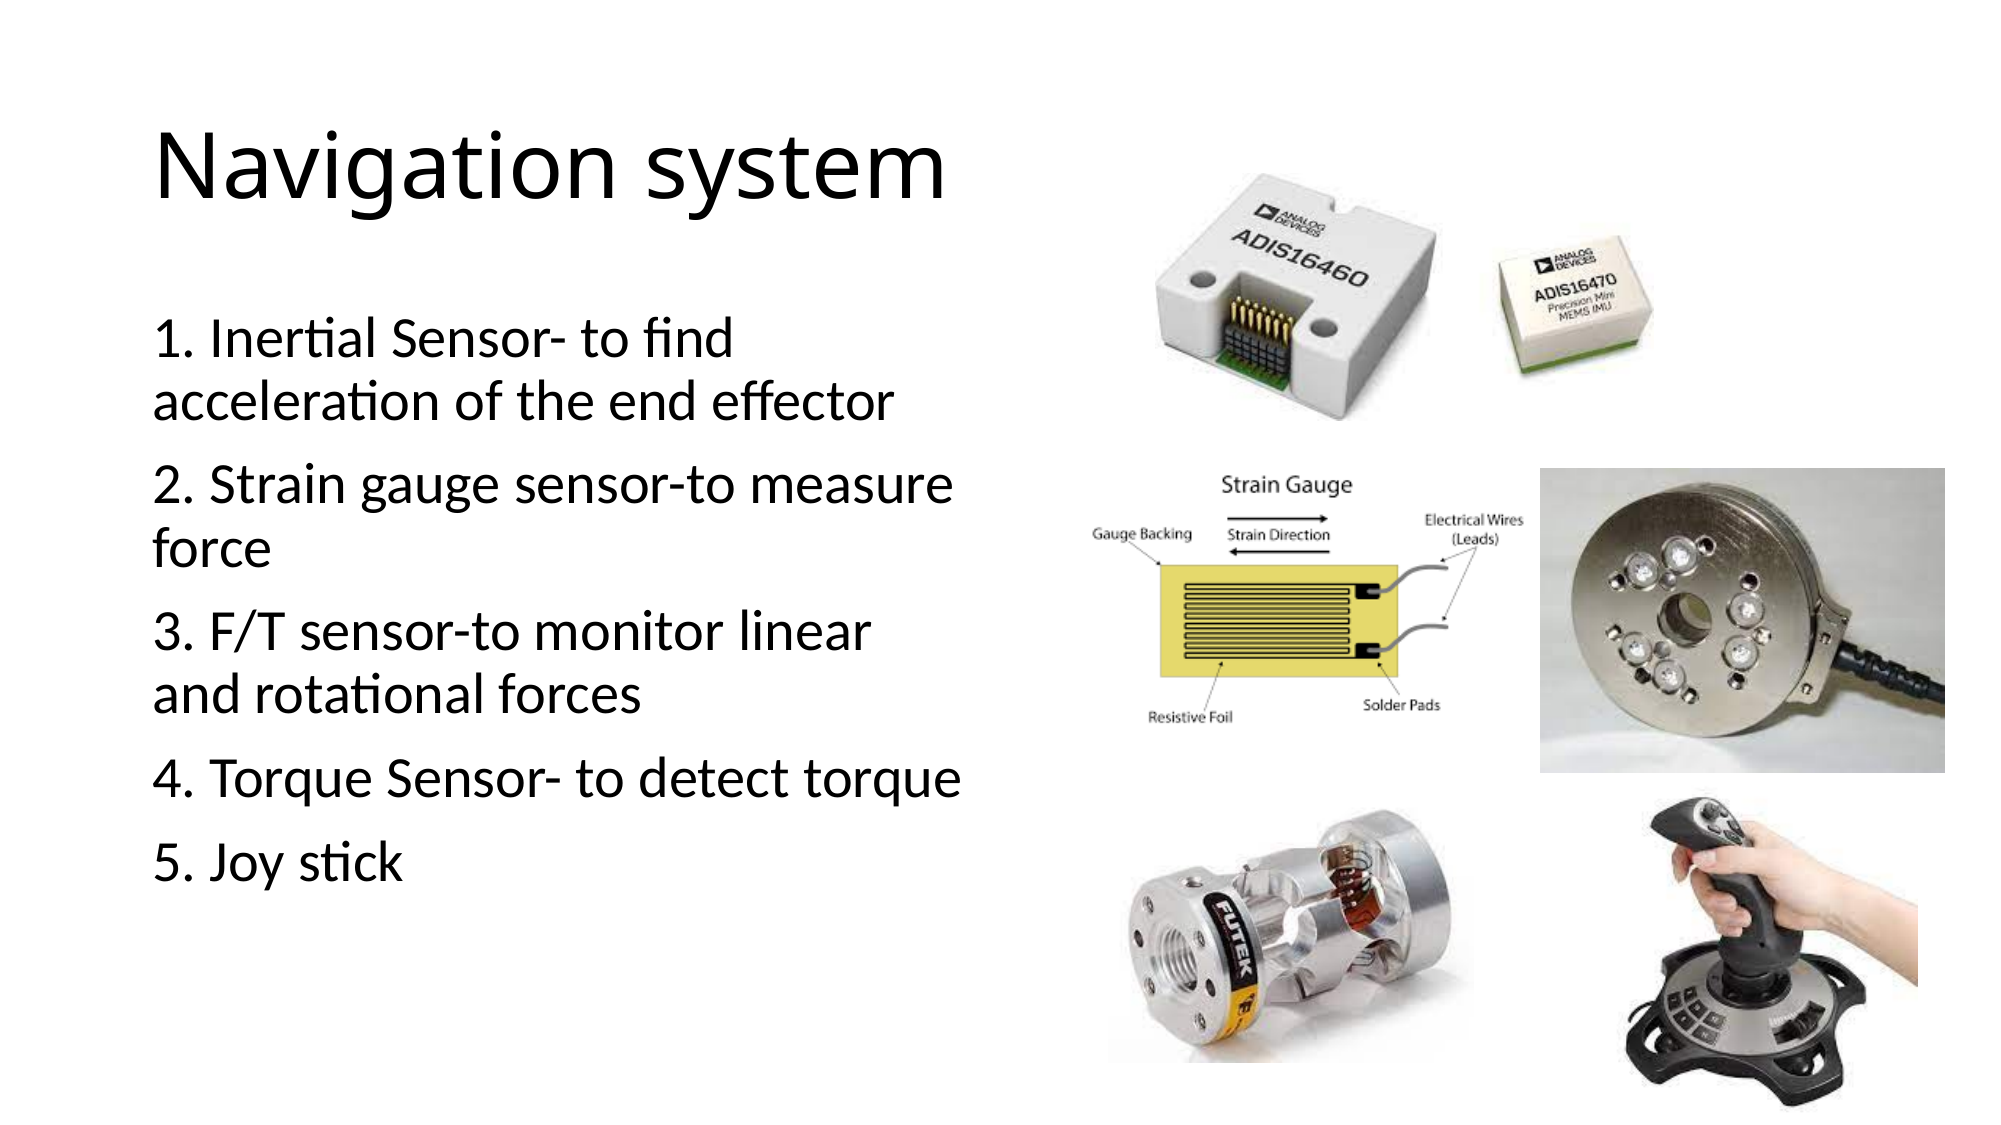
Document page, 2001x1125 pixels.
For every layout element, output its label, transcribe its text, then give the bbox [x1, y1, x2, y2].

list 1. Inertial Sensor- to find acceleration of the end effector 2. Strain gauge sensor-to measure force 3. F/T sensor-to monitor linear and rotational forces 4. Torque Sensor- to detect torque 5. Joy stick [137, 299, 988, 1014]
picture [1071, 468, 1945, 1125]
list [1155, 173, 1654, 421]
picture [1108, 773, 1474, 1063]
title Navigation system [137, 59, 1863, 278]
